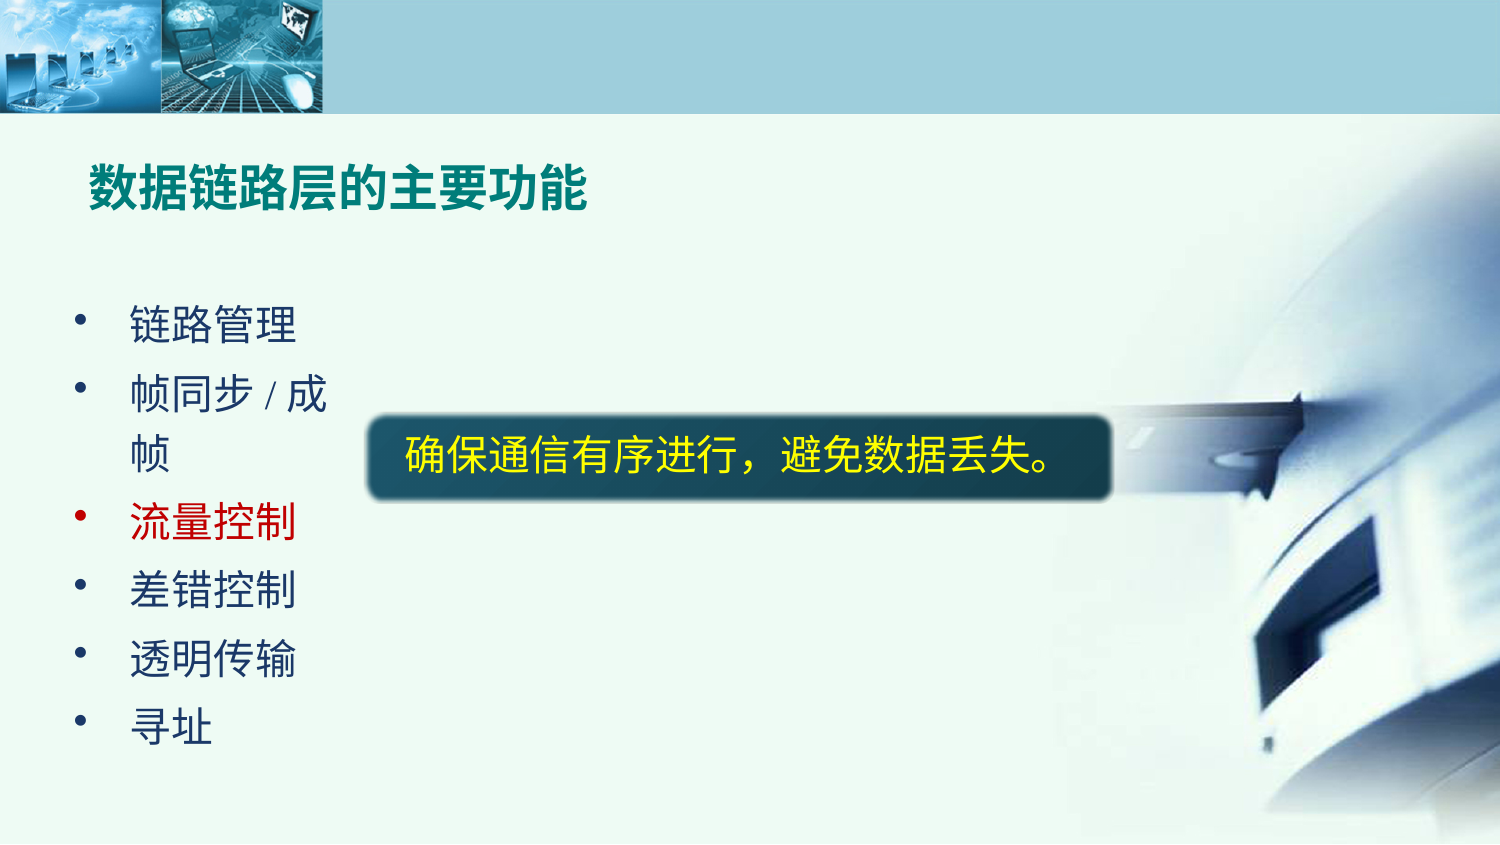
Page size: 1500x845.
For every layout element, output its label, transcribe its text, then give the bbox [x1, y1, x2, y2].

text_box 确保通信有序进行，避免数据丢失。 [368, 416, 1106, 500]
title 数据链路层的主要功能 [73, 115, 1129, 257]
list 链路管理 帧同步/成帧 流量控制 差错控制 透明传输 寻址 [58, 281, 385, 789]
picture [0, 0, 1500, 844]
